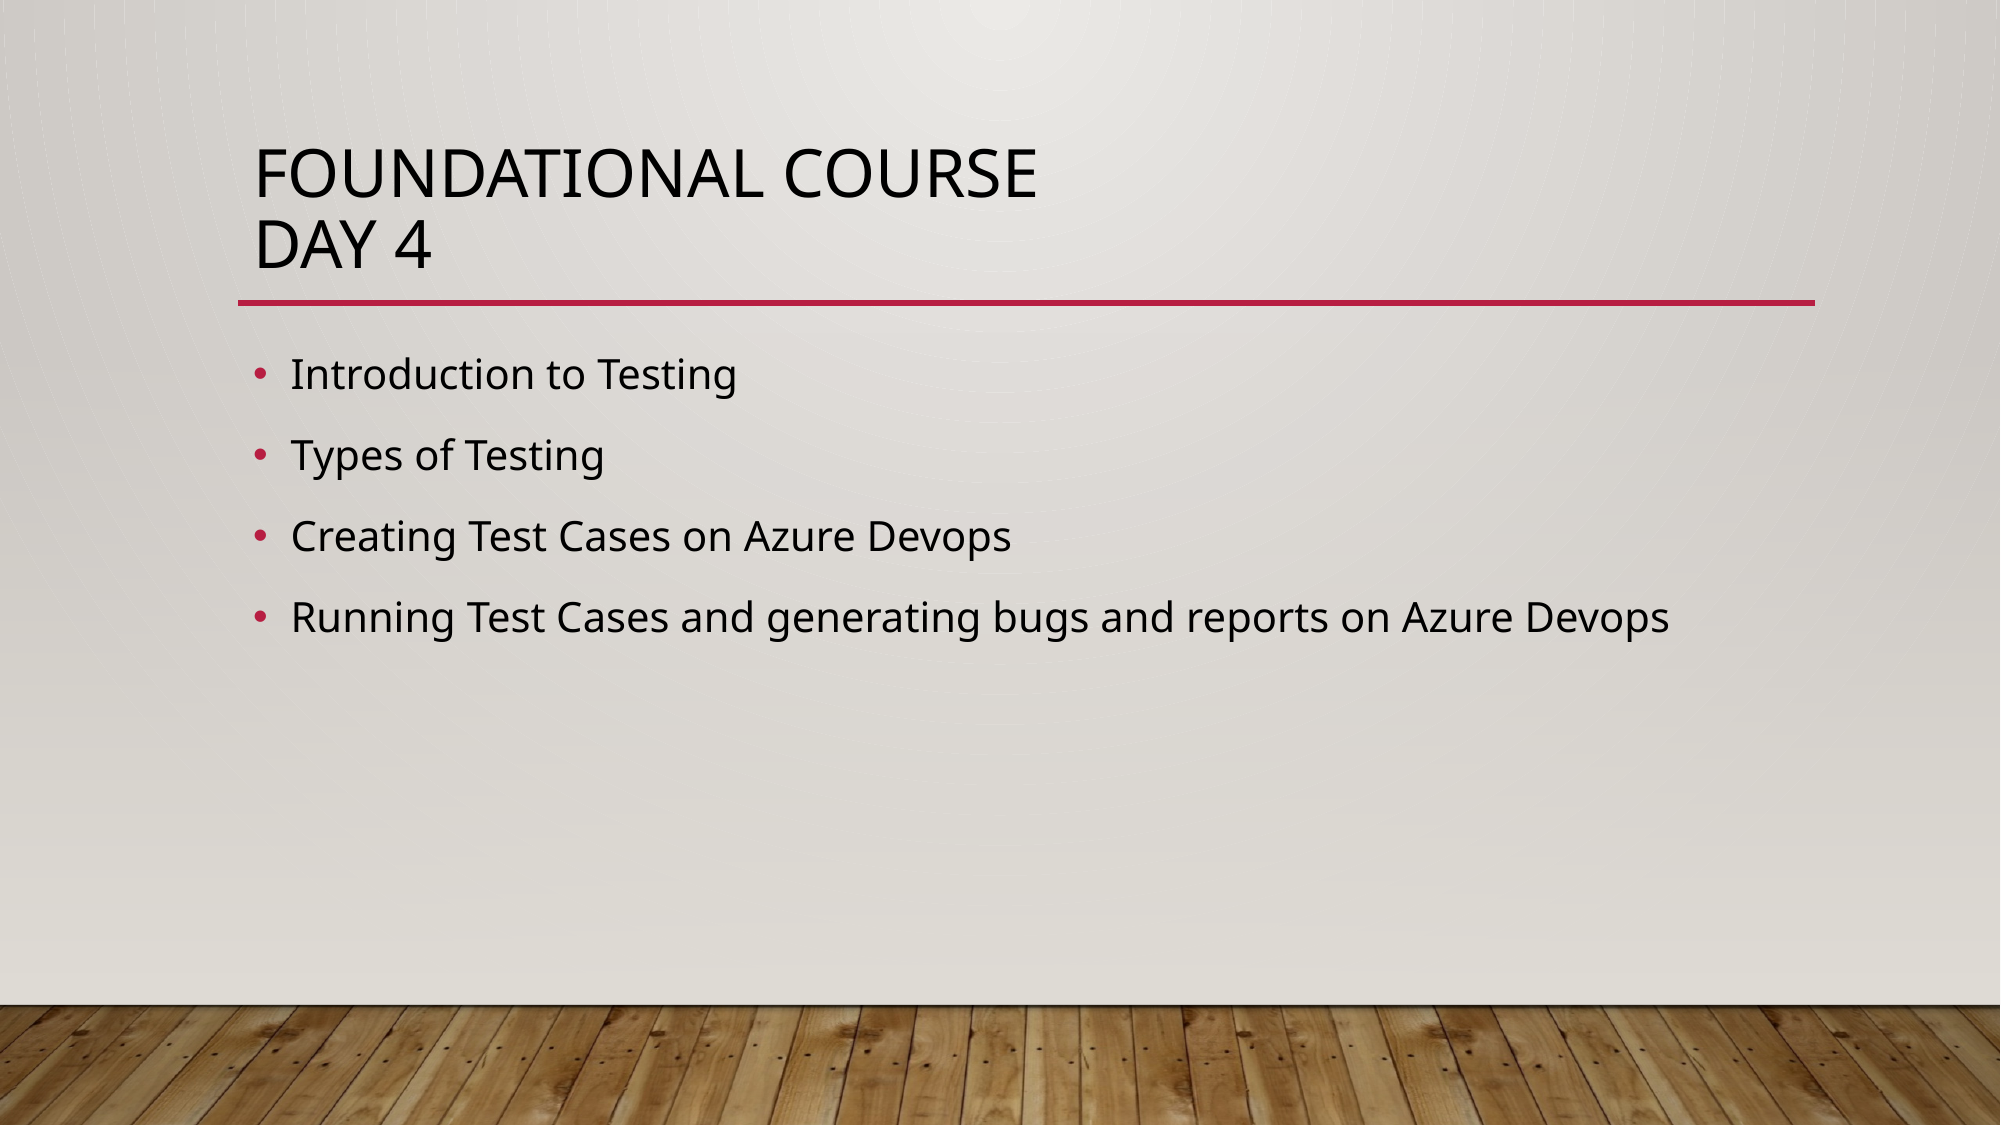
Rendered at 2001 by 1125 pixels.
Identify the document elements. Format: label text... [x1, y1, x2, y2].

picture [0, 1005, 2000, 1125]
title Foundational course day 4 [238, 131, 1814, 305]
list Introduction to Testing Types of Testing Creating Test Cases on Azure Devops Running Test Cases and generating bugs and reports on Azure Devops [238, 330, 1814, 897]
